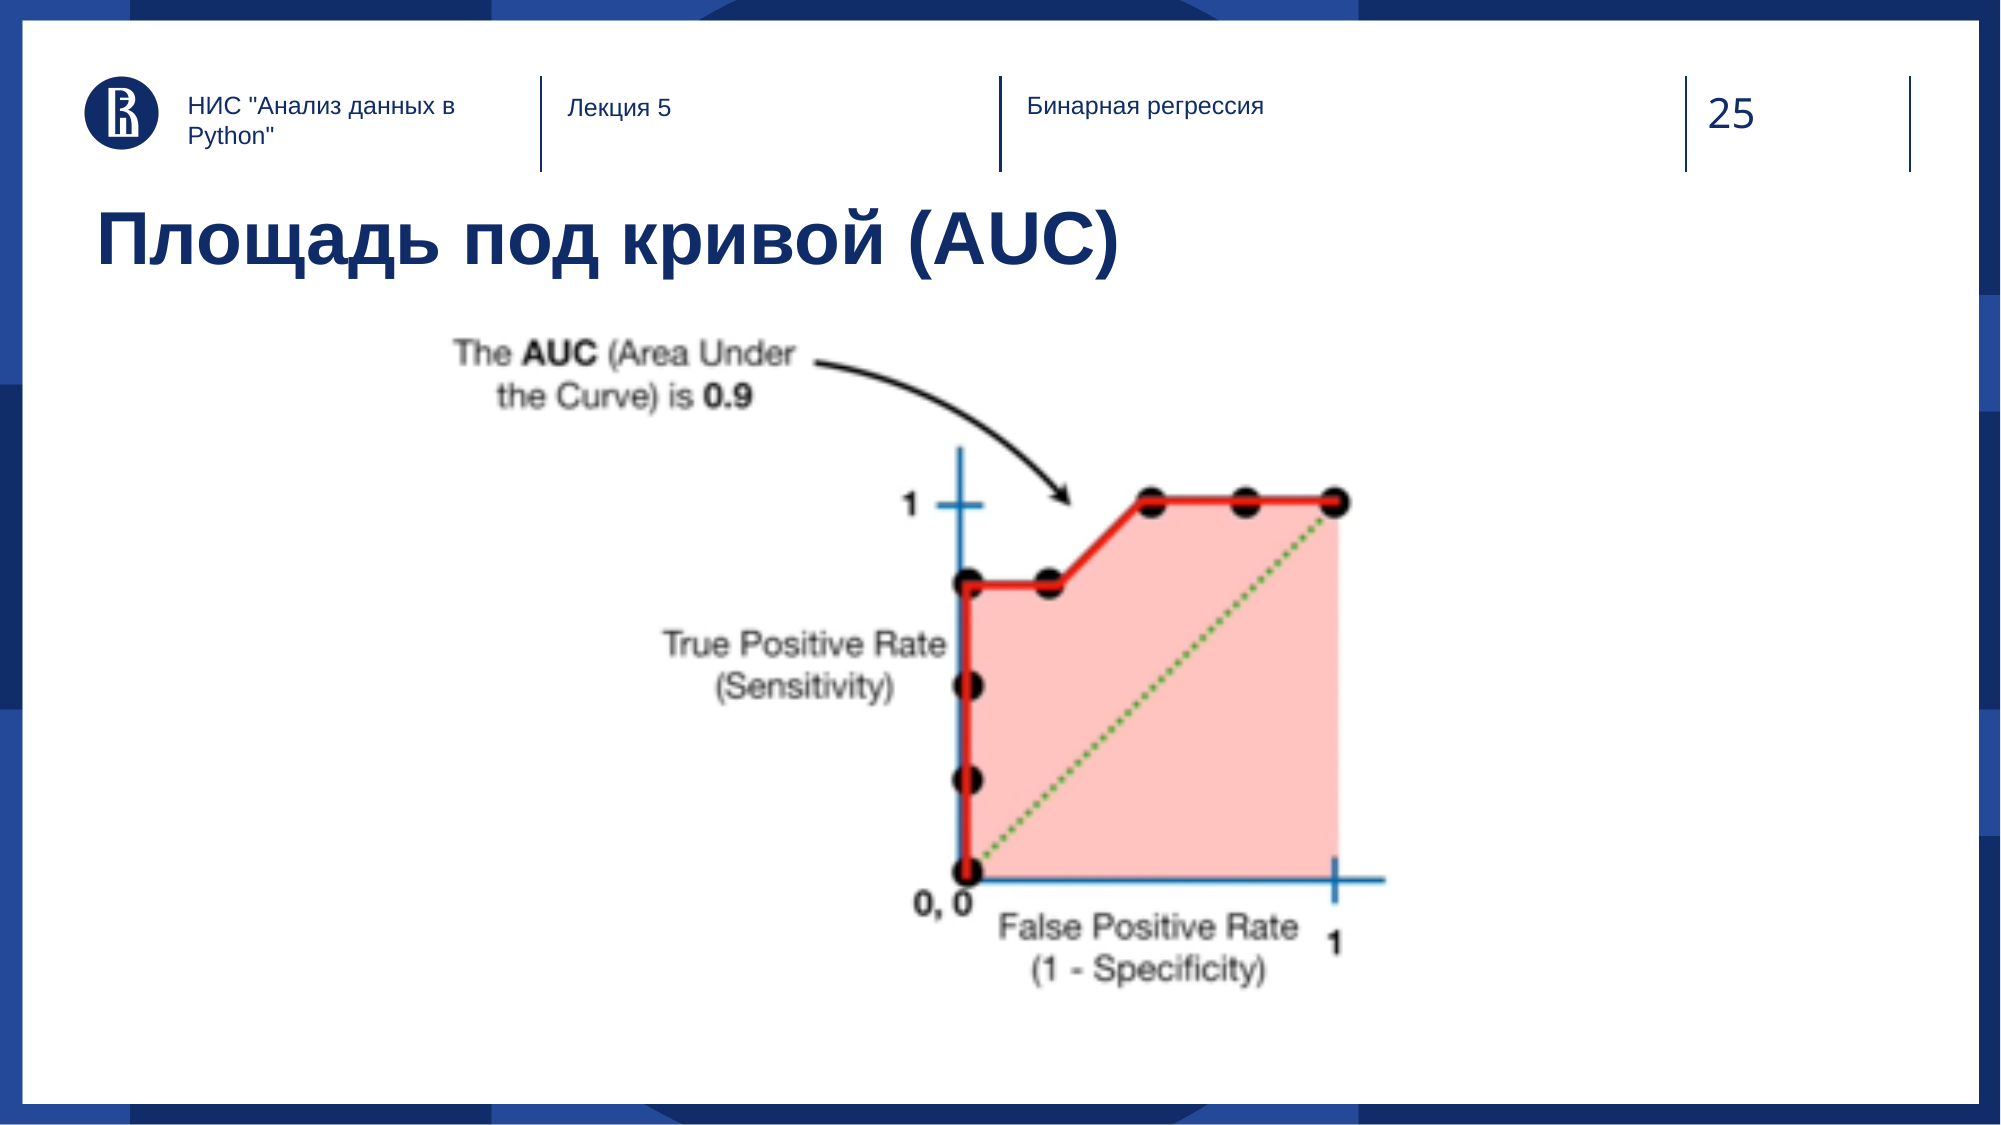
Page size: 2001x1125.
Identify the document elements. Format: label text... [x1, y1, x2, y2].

list Бинарная регрессия [1026, 90, 1367, 157]
picture [0, 0, 2001, 1125]
list НИС "Анализ данных в Python" [187, 90, 520, 159]
list Лекция 5 [567, 91, 907, 159]
title Площадь под кривой (AUC) [96, 189, 1911, 317]
